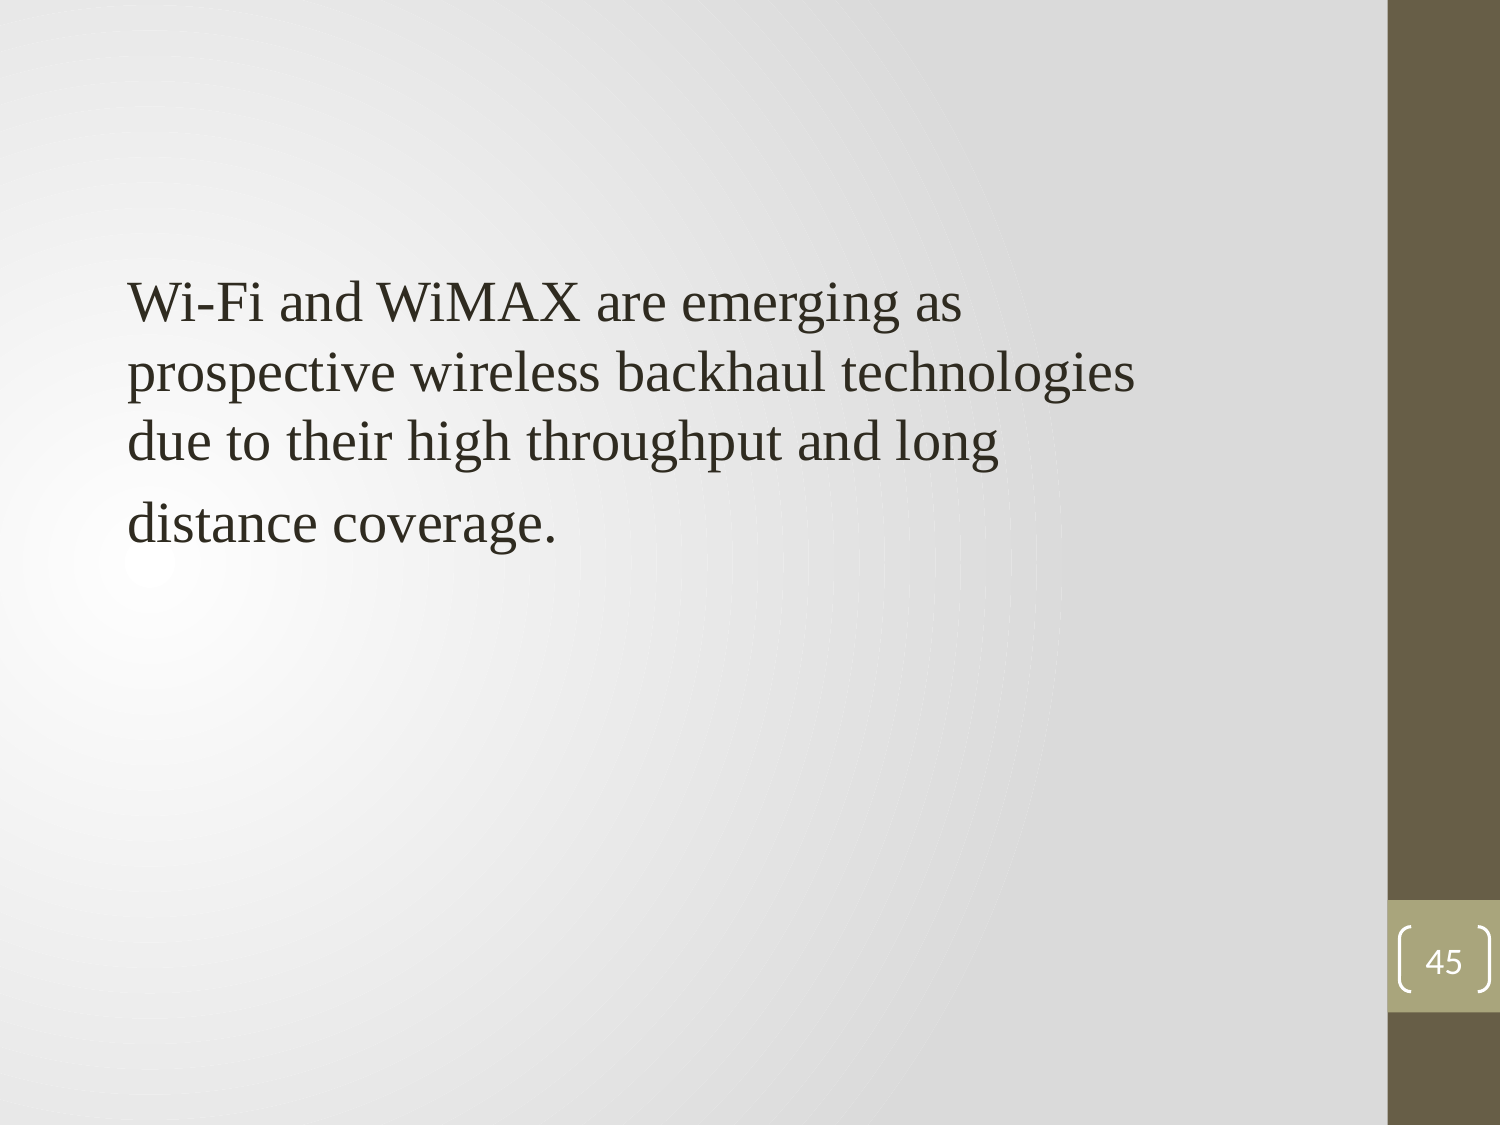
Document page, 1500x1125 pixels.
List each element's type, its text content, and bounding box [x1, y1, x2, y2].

slide_number 45 [1397, 925, 1492, 994]
subtitle Wi-Fi and WiMAX are emerging as prospective wireless backhaul technologies due to their high throughput and long distance coverage. [112, 255, 1173, 925]
